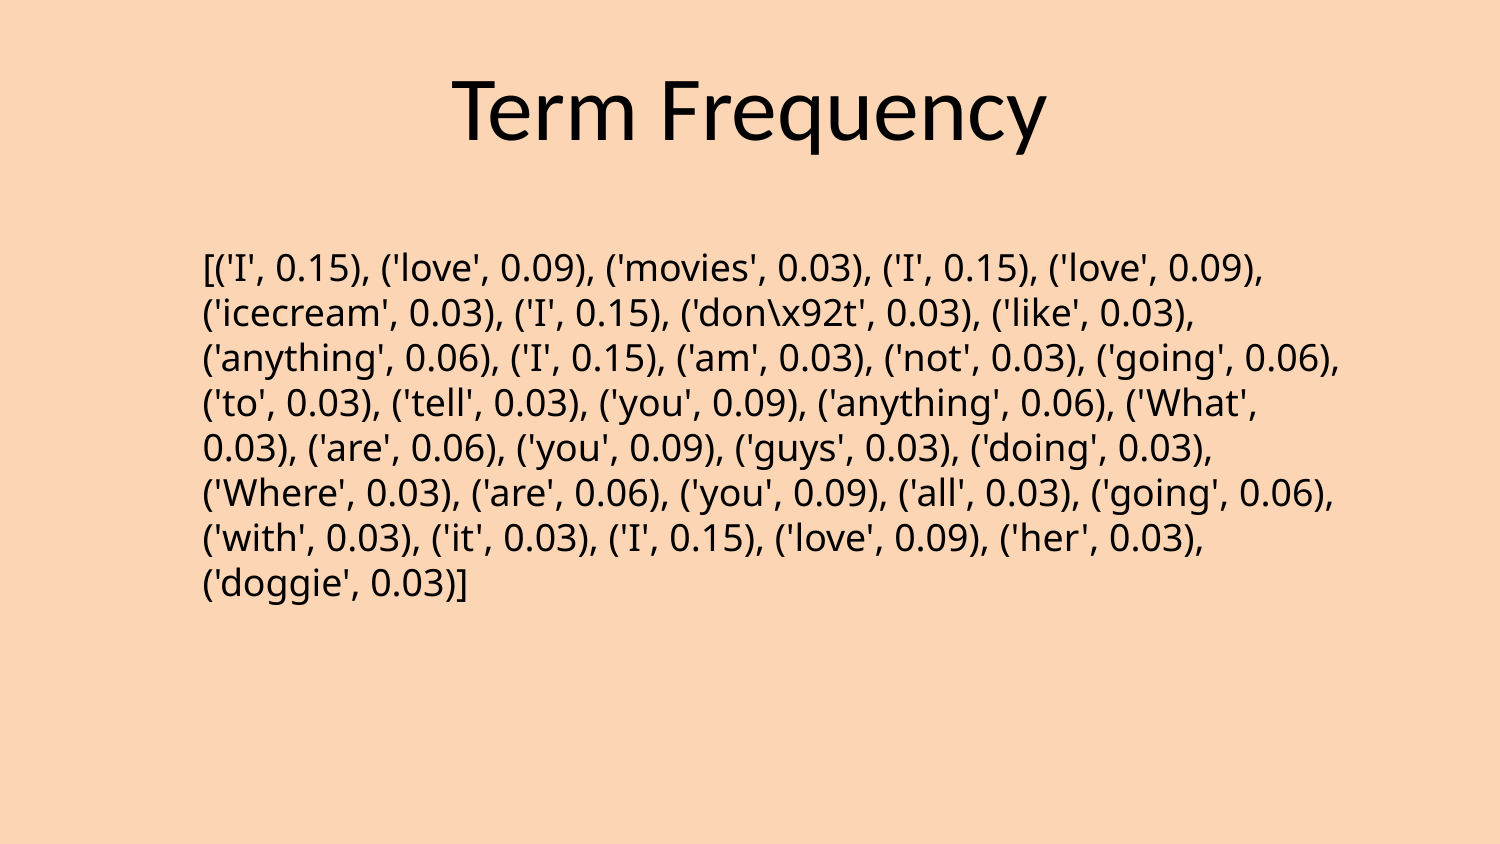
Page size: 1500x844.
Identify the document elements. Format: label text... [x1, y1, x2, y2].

text_box [('I', 0.15), ('love', 0.09), ('movies', 0.03), ('I', 0.15), ('love', 0.09), ('icecream', 0.03), ('I', 0.15), ('don\x92t', 0.03), ('like', 0.03), ('anything', 0.06), ('I', 0.15), ('am', 0.03), ('not', 0.03), ('going', 0.06), ('to', 0.03), ('tell', 0.03), ('you', 0.09), ('anything', 0.06), ('What', 0.03), ('are', 0.06), ('you', 0.09), ('guys', 0.03), ('doing', 0.03), ('Where', 0.03), ('are', 0.06), ('you', 0.09), ('all', 0.03), ('going', 0.06), ('with', 0.03), ('it', 0.03), ('I', 0.15), ('love', 0.09), ('her', 0.03), ('doggie', 0.03)] [187, 236, 1363, 612]
title Term Frequency [75, 33, 1425, 175]
